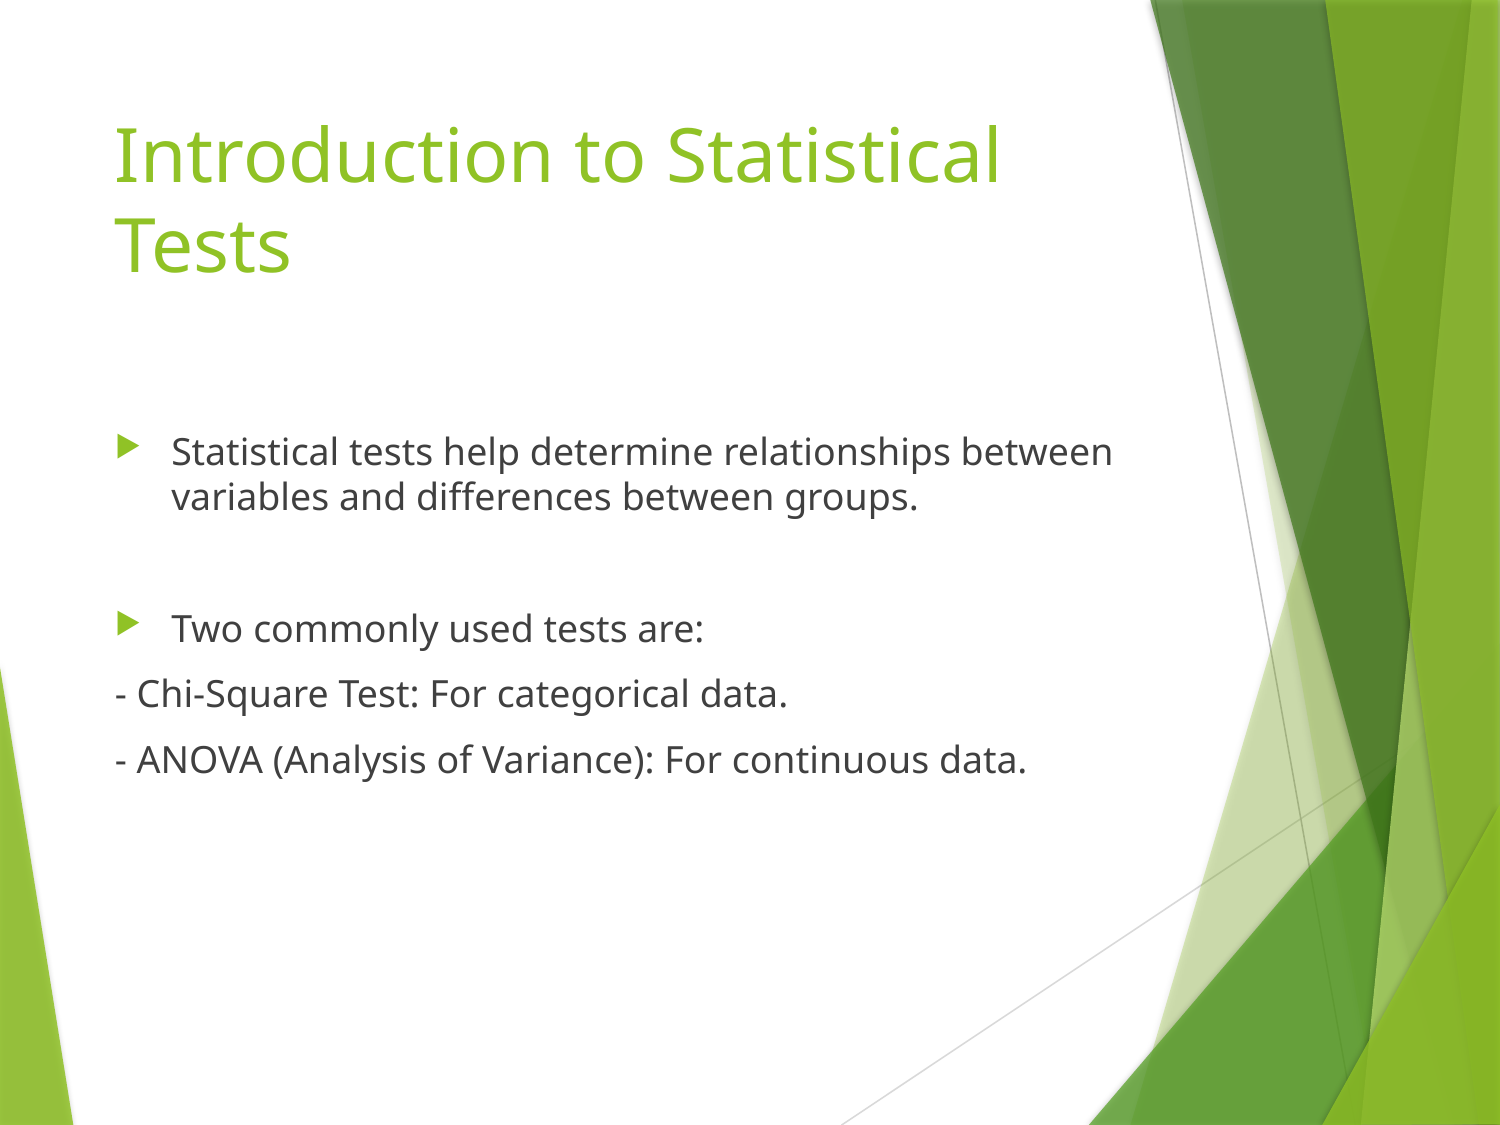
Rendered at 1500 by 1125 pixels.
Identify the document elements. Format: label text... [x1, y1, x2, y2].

list Statistical tests help determine relationships between variables and differences between groups. Two commonly used tests are: - Chi-Square Test: For categorical data. - ANOVA (Analysis of Variance): For continuous data. [99, 354, 1142, 992]
title Introduction to Statistical Tests [99, 99, 1142, 317]
